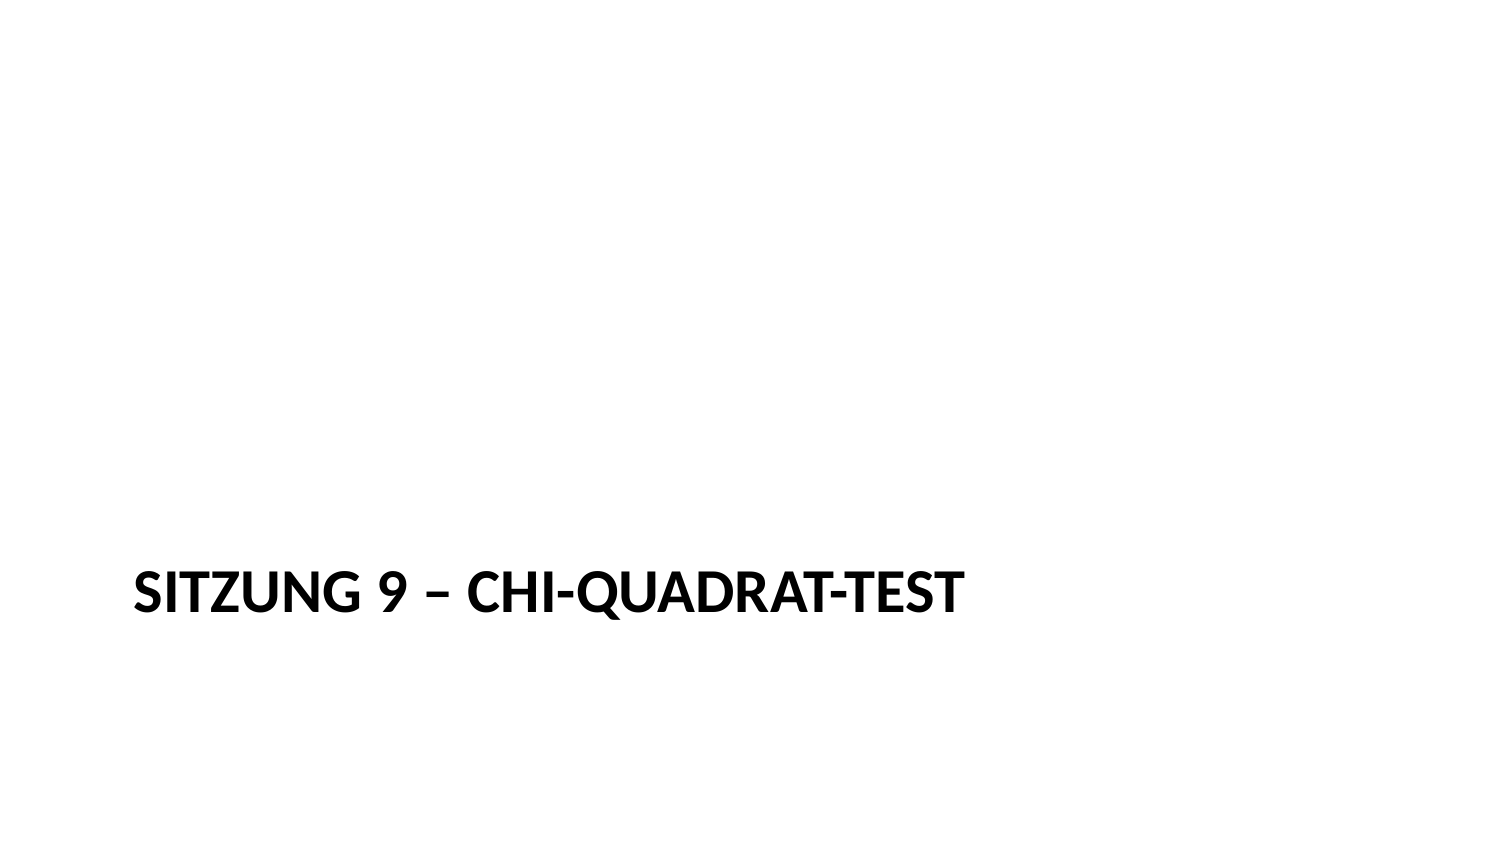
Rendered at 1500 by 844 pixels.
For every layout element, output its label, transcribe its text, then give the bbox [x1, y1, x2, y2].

title Sitzung 9 – Chi-Quadrat-Test [118, 542, 1394, 710]
